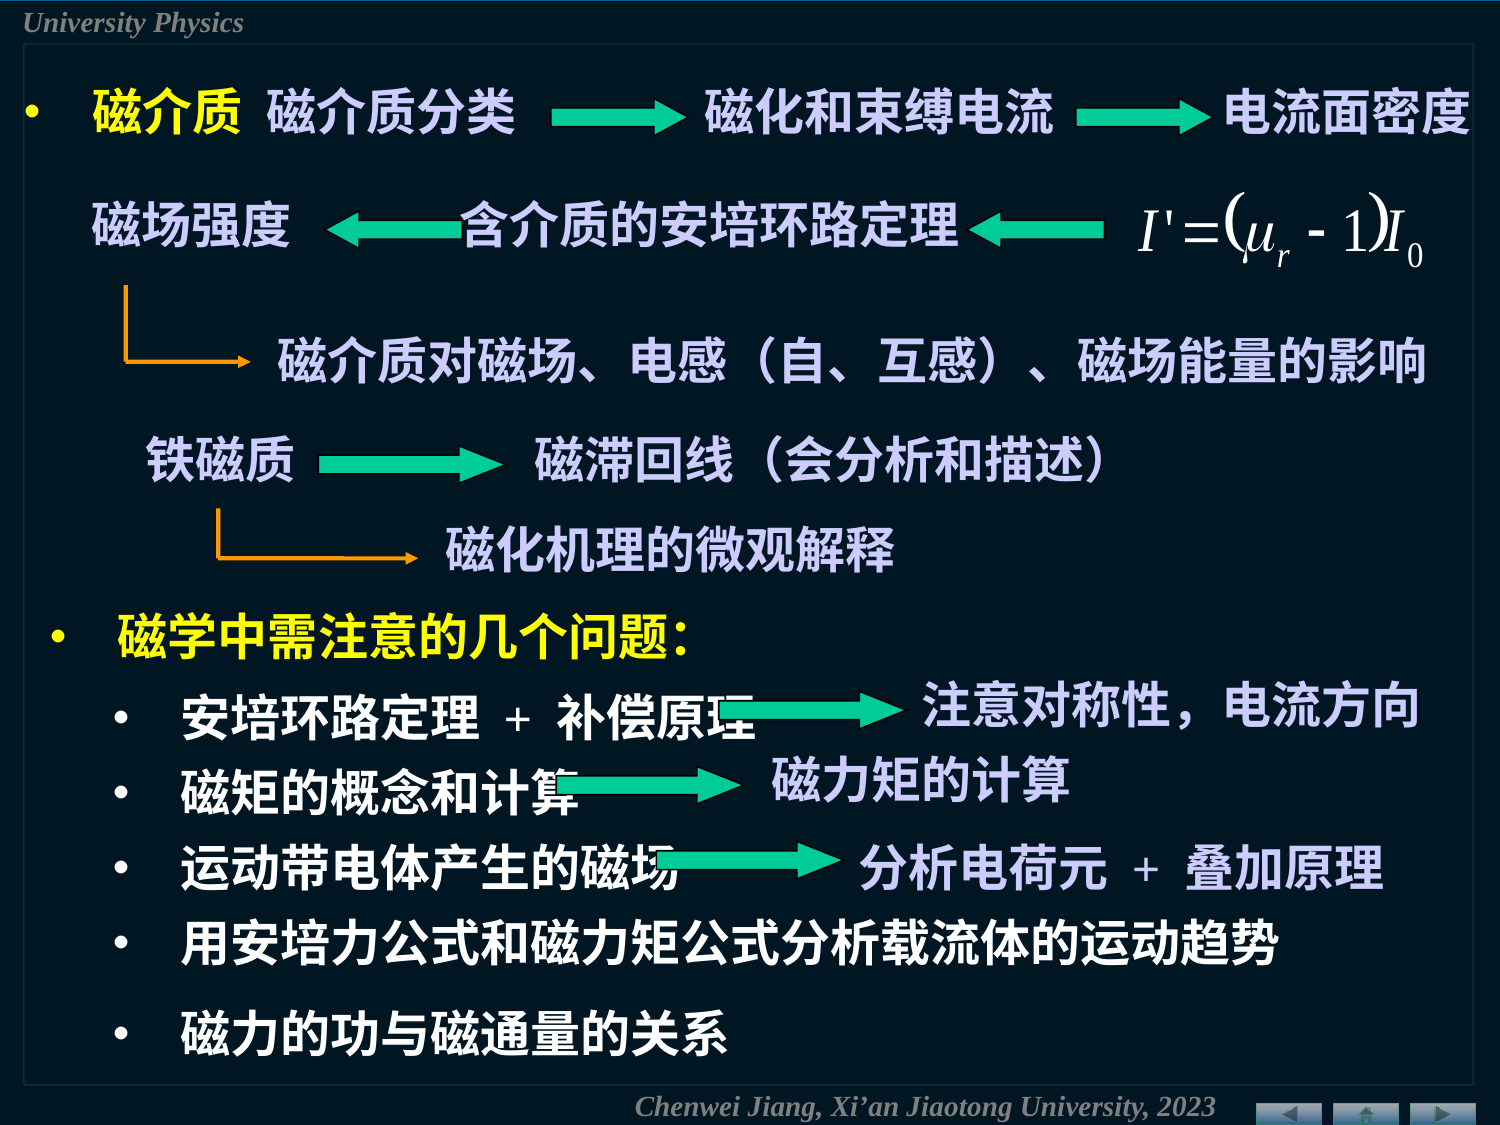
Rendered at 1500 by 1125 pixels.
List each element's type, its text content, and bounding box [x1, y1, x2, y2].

text_box 磁化机理的微观解释 [430, 511, 1044, 586]
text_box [1127, 189, 1432, 280]
text_box 磁化和束缚电流 [689, 73, 1070, 149]
text_box 磁力矩的计算 [756, 741, 1257, 817]
text_box 磁场强度 [76, 185, 307, 261]
text_box • 磁介质 [0, 73, 251, 149]
text_box [975, 210, 1105, 249]
text_box 电流面密度 [1206, 73, 1487, 149]
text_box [217, 508, 419, 559]
text_box • 磁学中需注意的几个问题： [18, 597, 832, 673]
text_box • 磁力的功与磁通量的关系 [81, 995, 857, 1070]
text_box • 磁矩的概念和计算 [81, 753, 669, 828]
text_box 磁滞回线（会分析和描述） [519, 420, 1150, 496]
text_box [550, 98, 689, 136]
text_box 铁磁质 [130, 420, 444, 496]
text_box 分析电荷元 + 叠加原理 [843, 828, 1482, 904]
text_box [324, 210, 463, 249]
text_box 磁介质对磁场、电感（自、互感）、磁场能量的影响 [263, 322, 1500, 397]
text_box 含介质的安培环路定理 [444, 185, 975, 261]
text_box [125, 284, 252, 362]
text_box • 用安培力公式和磁力矩公式分析载流体的运动趋势 [81, 903, 1344, 979]
text_box [656, 841, 843, 879]
text_box • 安培环路定理 + 补偿原理 [81, 678, 819, 754]
text_box • 运动带电体产生的磁场 [81, 828, 843, 903]
text_box 磁介质分类 [251, 73, 532, 149]
text_box [718, 691, 906, 729]
text_box [318, 445, 506, 484]
text_box 注意对称性，电流方向 [906, 666, 1482, 742]
text_box [556, 766, 744, 804]
text_box [1075, 98, 1206, 136]
